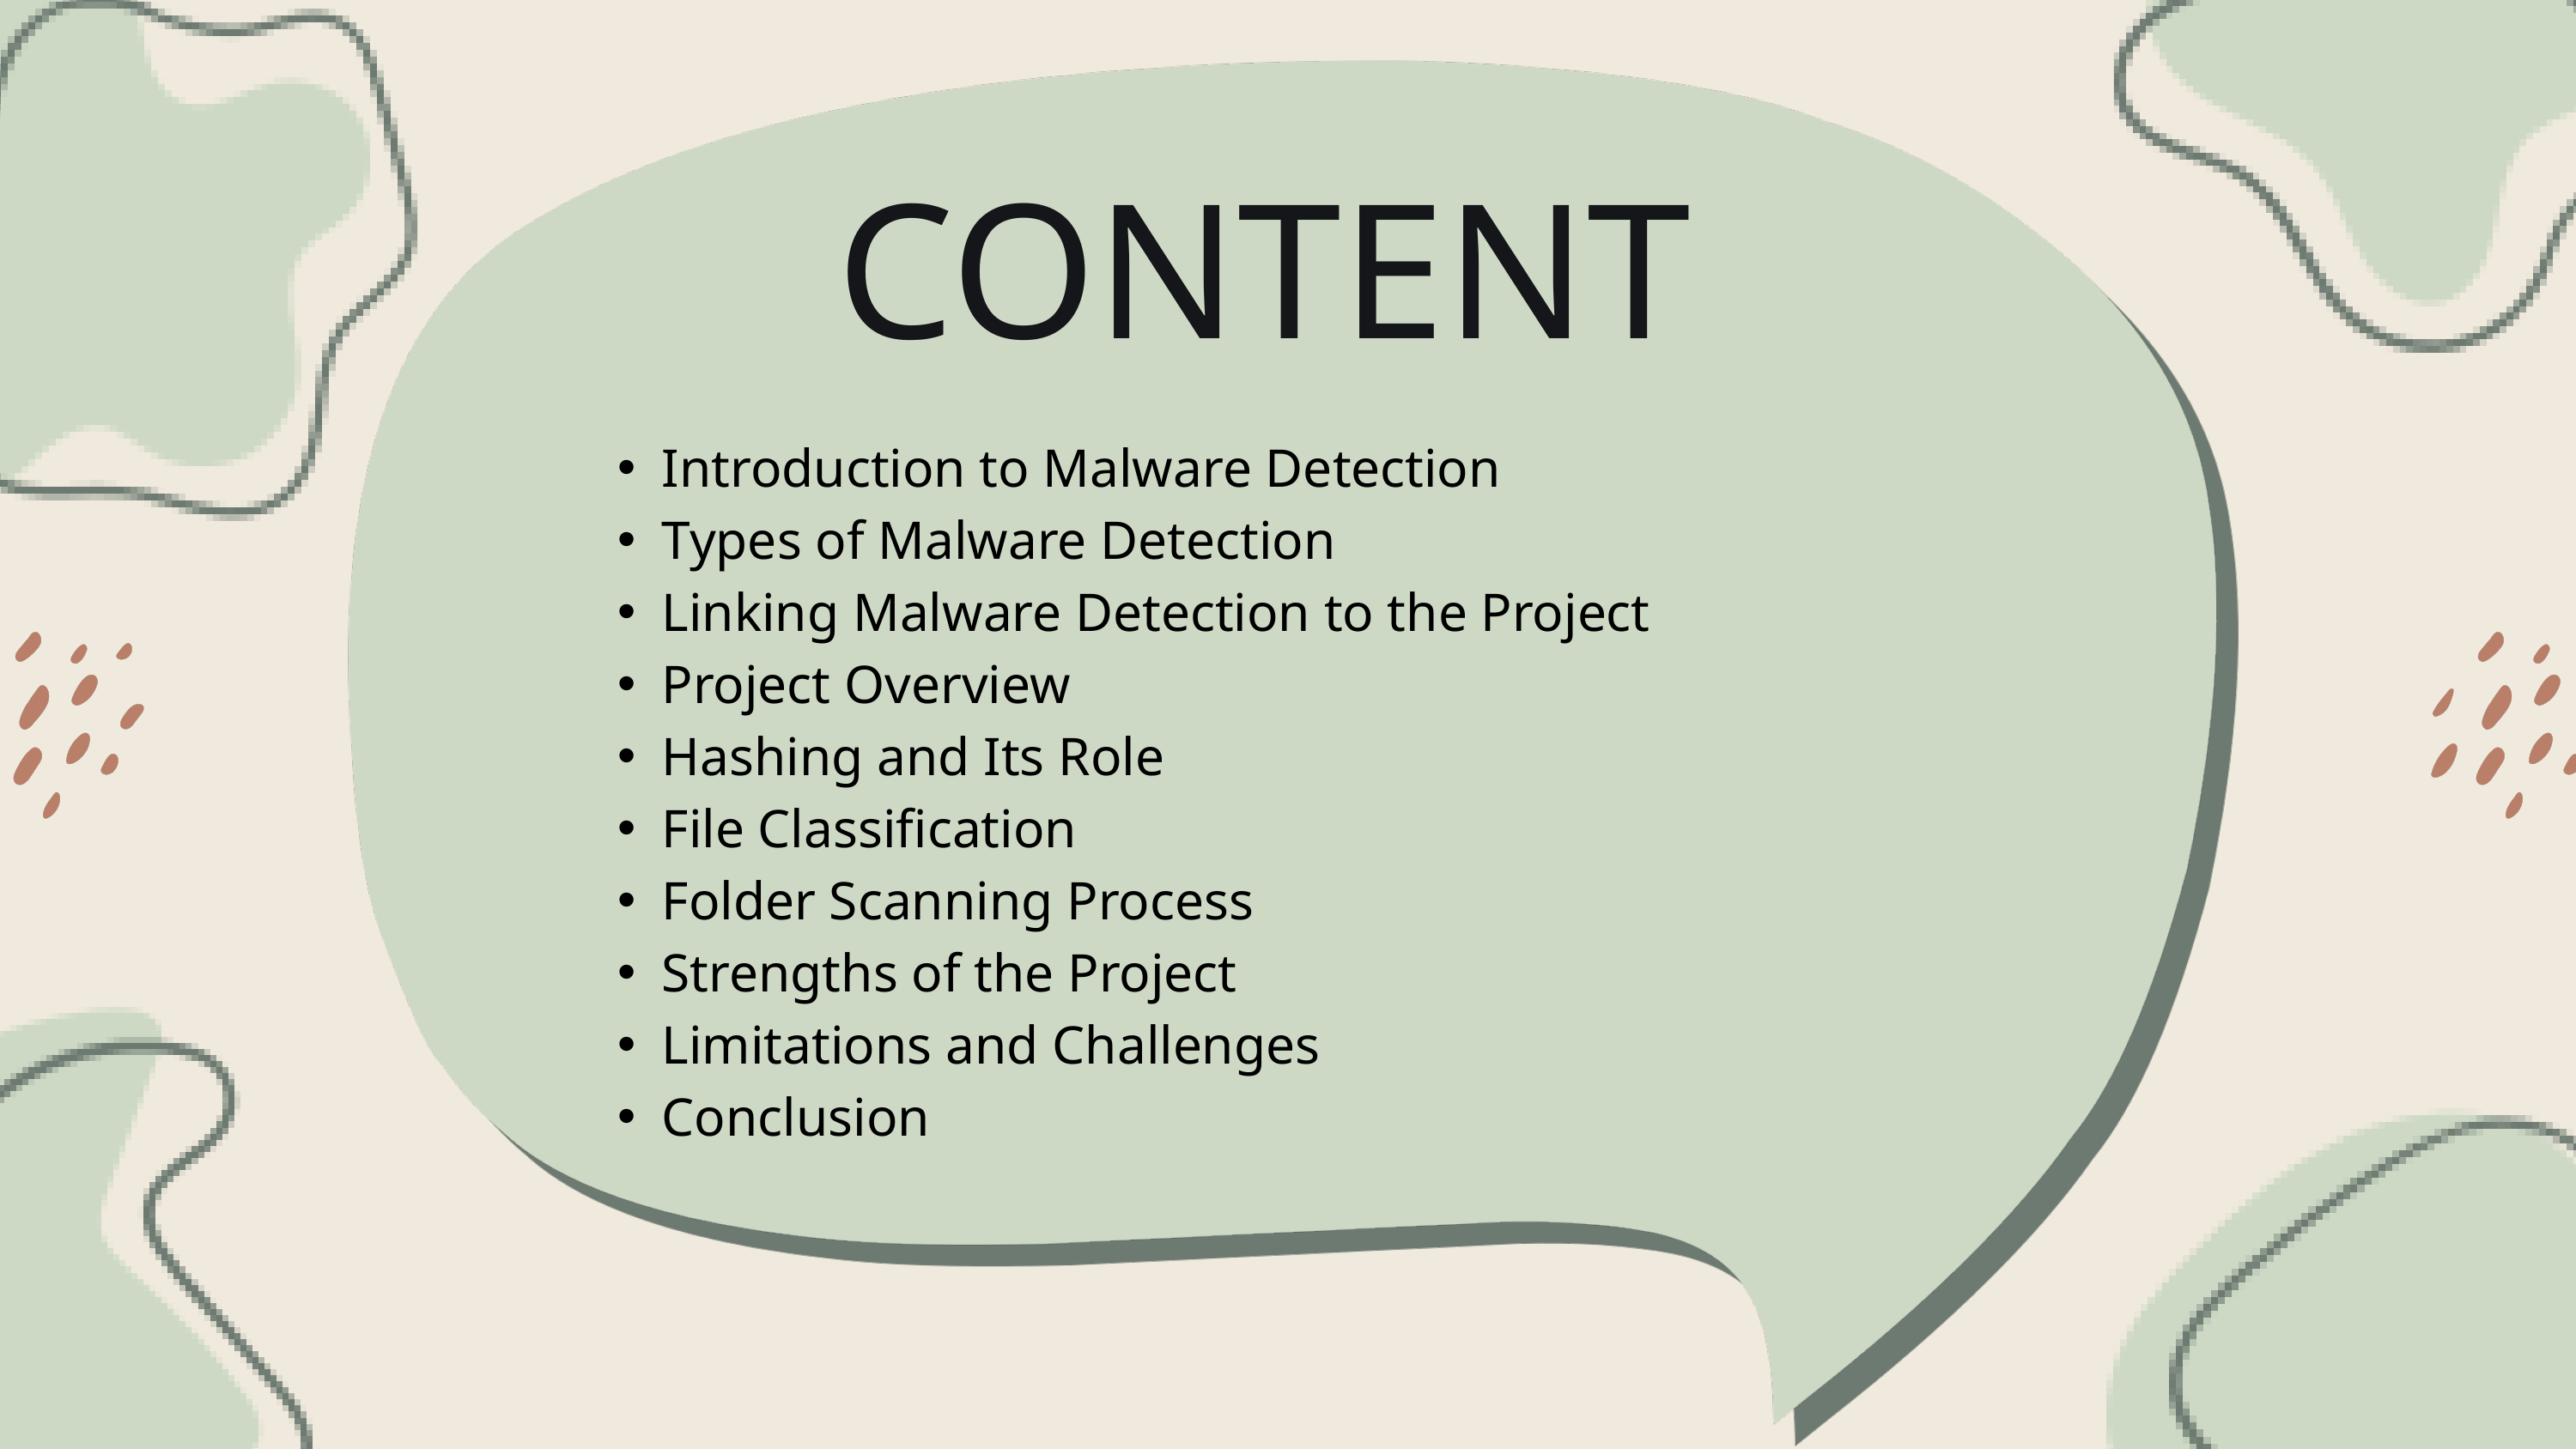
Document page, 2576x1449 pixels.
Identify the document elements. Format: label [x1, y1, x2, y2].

text_box [2431, 629, 2576, 819]
text_box [2113, 0, 2576, 367]
text_box [0, 629, 145, 819]
text_box [0, 0, 418, 521]
text_box [2258, 1094, 2576, 1449]
text_box [0, 983, 319, 1449]
text_box [343, 60, 2254, 1447]
